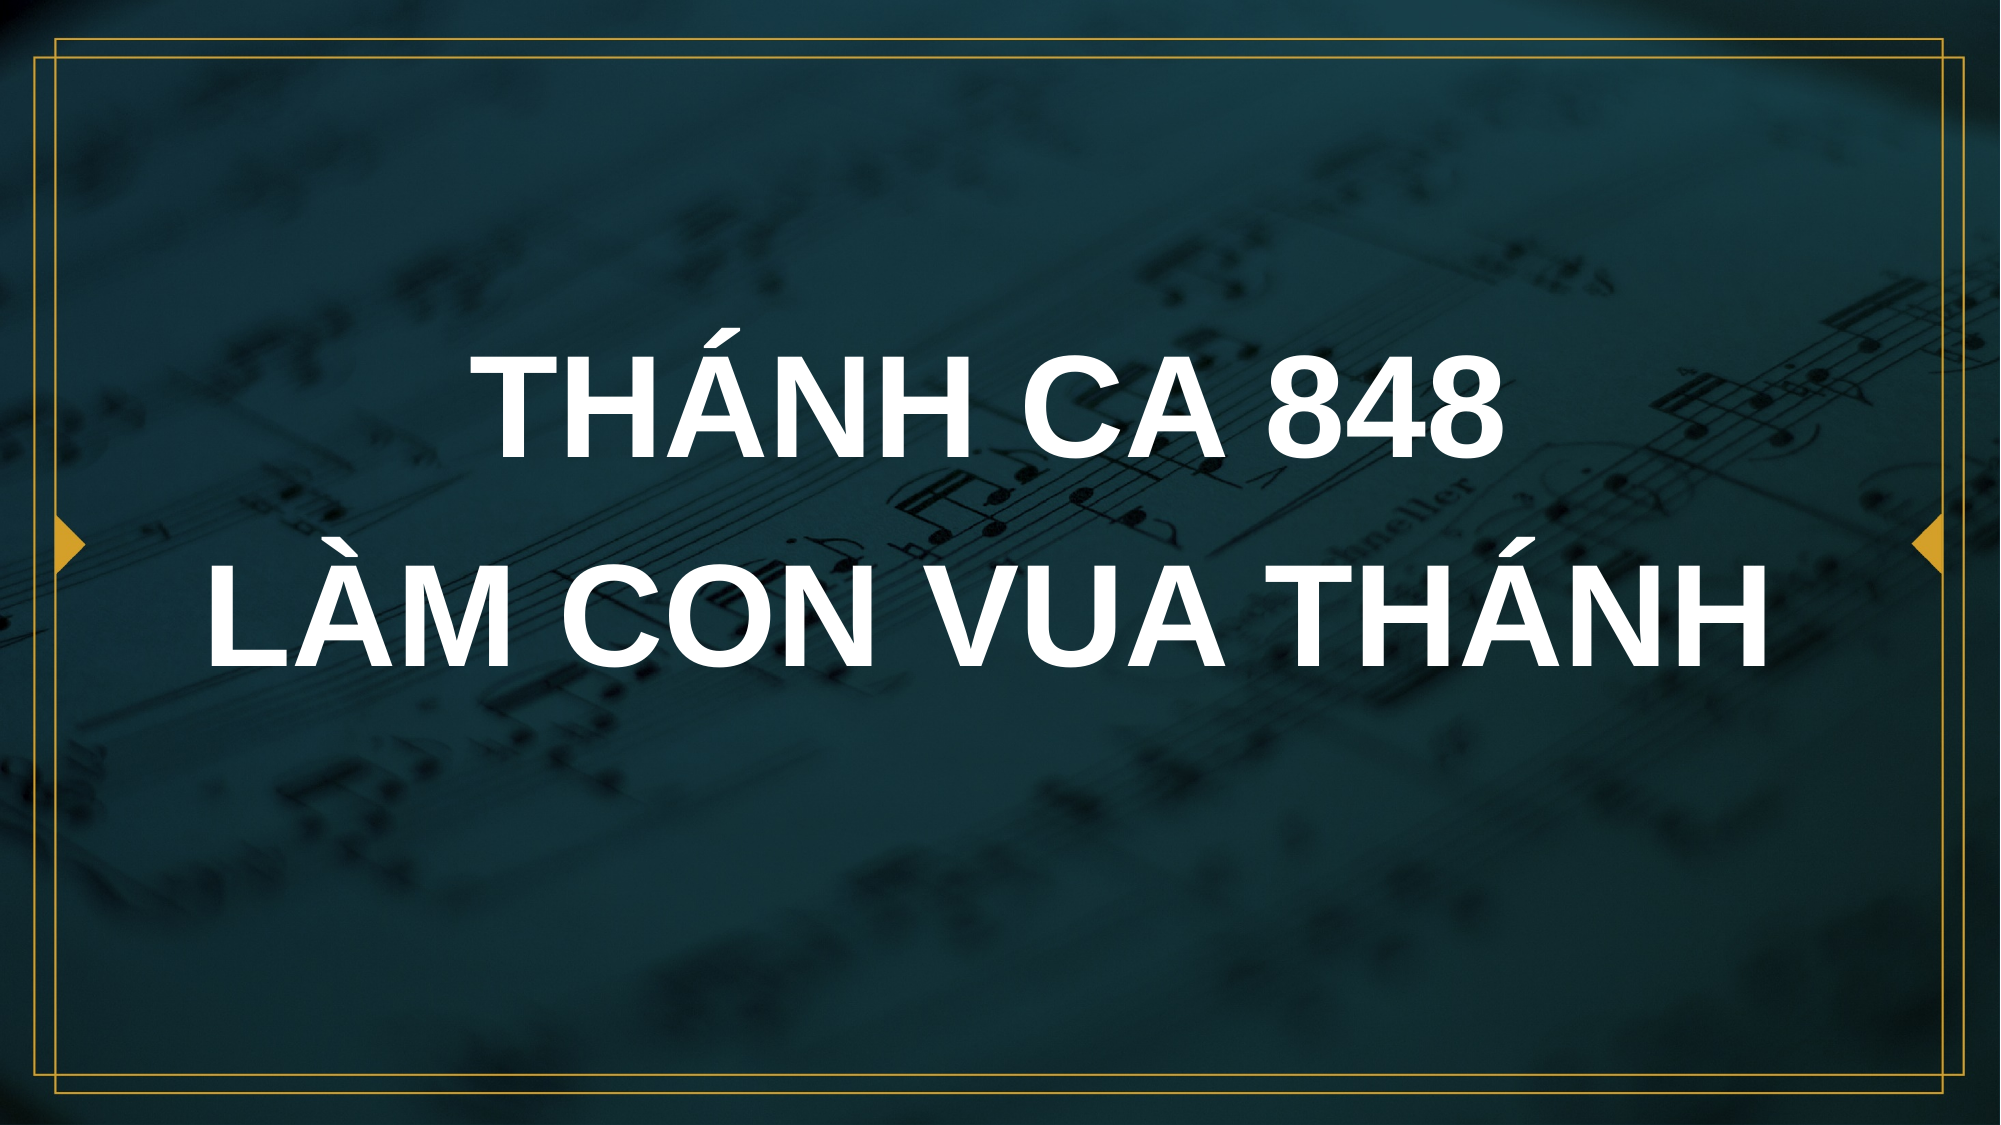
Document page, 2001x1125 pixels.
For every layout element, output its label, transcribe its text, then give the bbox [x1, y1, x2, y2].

picture [0, 0, 2000, 1125]
title THÁNH CA 848 LÀM CON VUA THÁNH [103, 151, 1875, 821]
